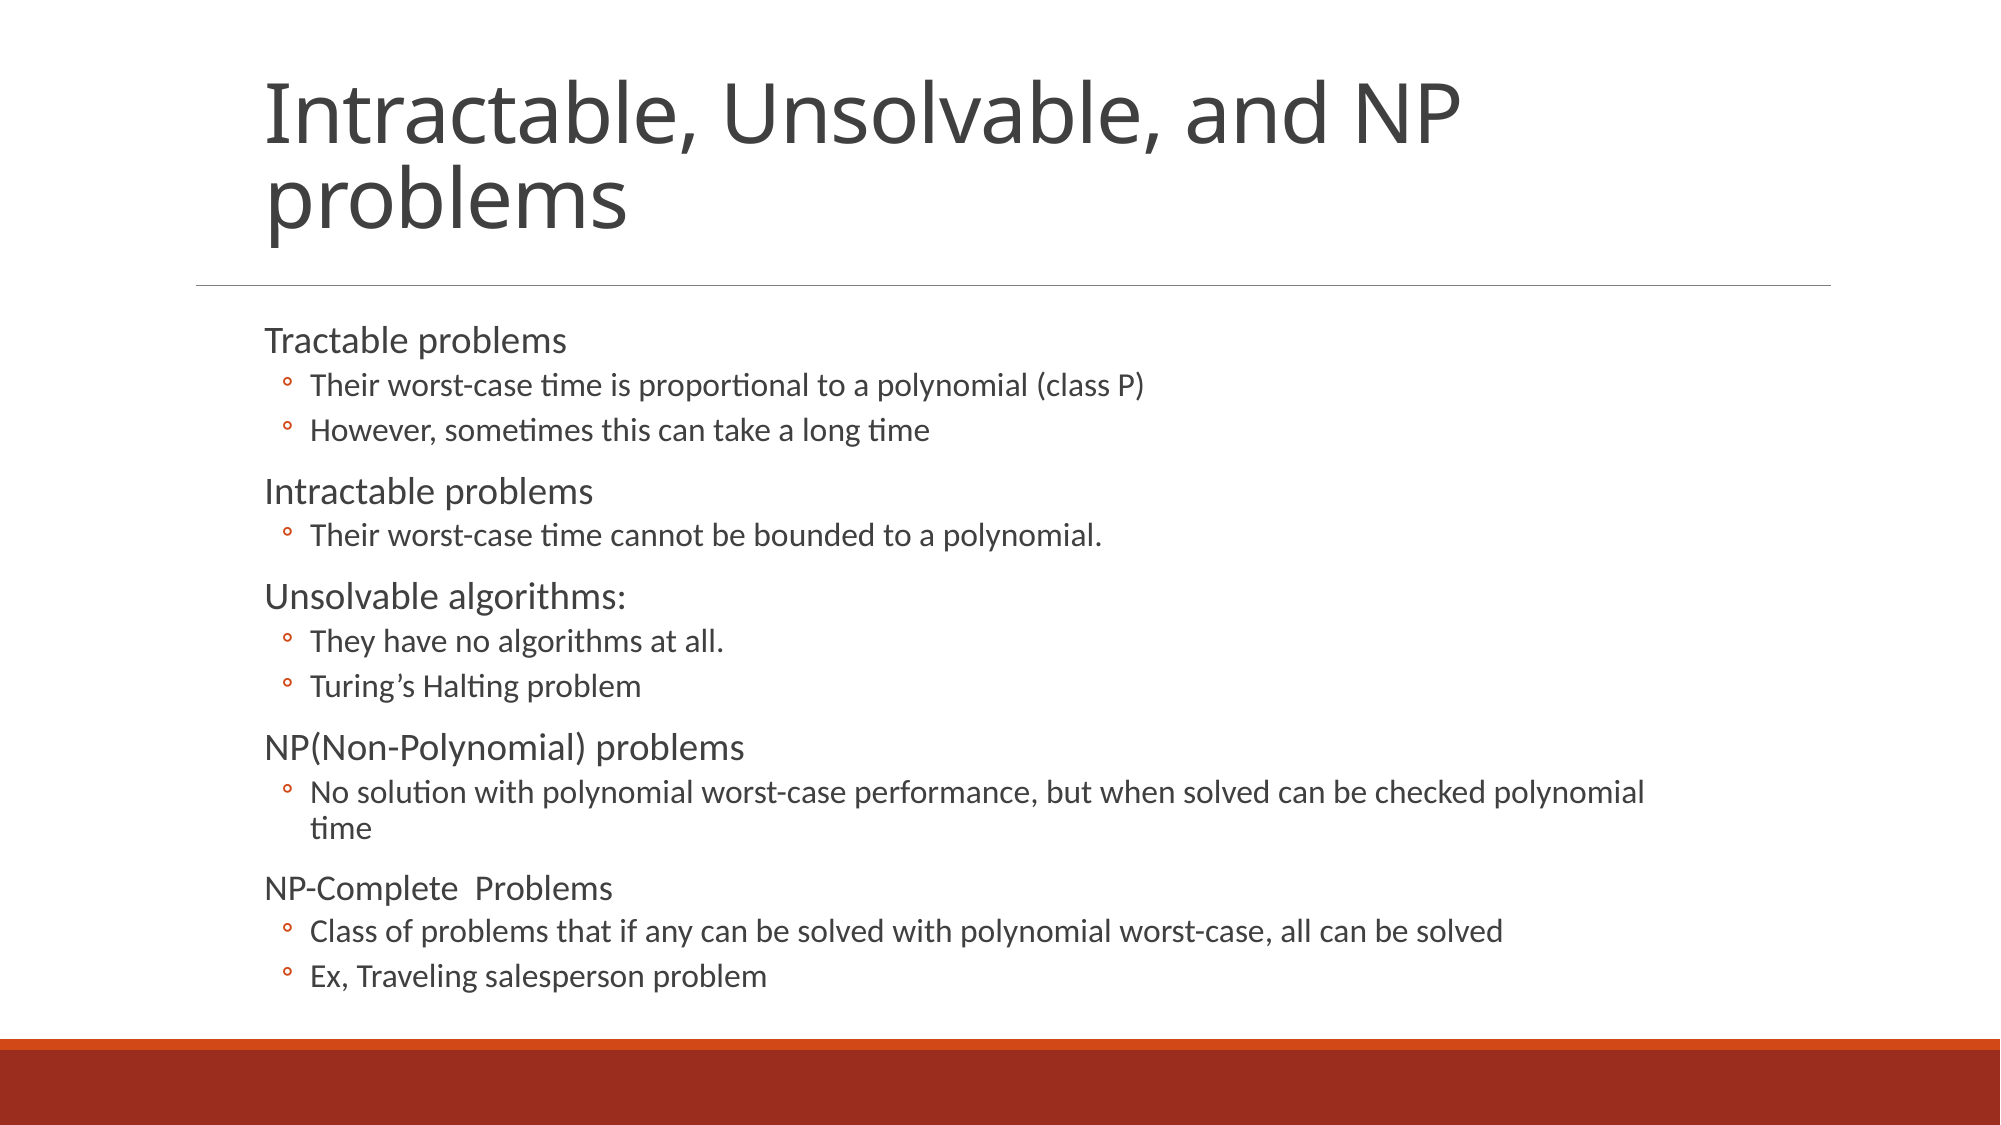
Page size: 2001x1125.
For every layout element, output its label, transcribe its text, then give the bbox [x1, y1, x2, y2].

list Tractable problems Their worst-case time is proportional to a polynomial (class P) However, sometimes this can take a long time Intractable problems Their worst-case time cannot be bounded to a polynomial. Unsolvable algorithms: They have no algorithms at all. Turing’s Halting problem NP(Non-Polynomial) problems No solution with polynomial worst-case performance, but when solved can be checked polynomial time NP-Complete Problems Class of problems that if any can be solved with polynomial worst-case, all can be solved Ex, Traveling salesperson problem [249, 312, 1650, 1011]
title Intractable, Unsolvable, and NP problems [249, 0, 1750, 254]
